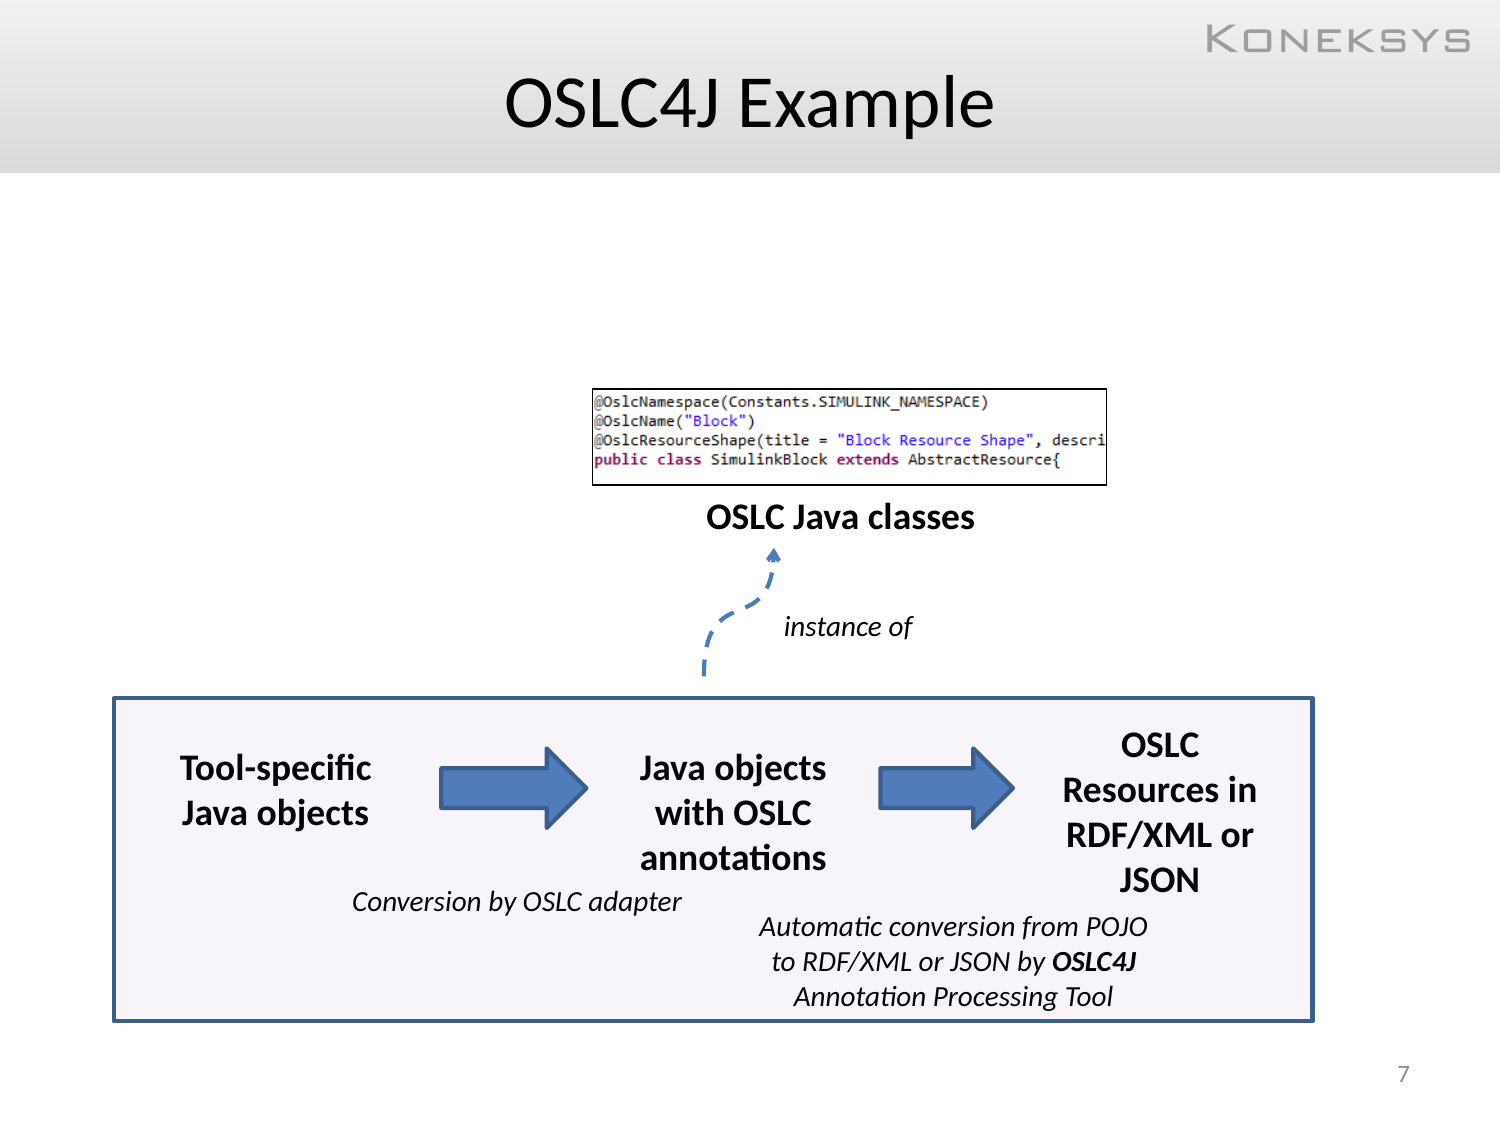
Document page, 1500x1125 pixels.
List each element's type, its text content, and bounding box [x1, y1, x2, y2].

slide_number 7 [1074, 1042, 1425, 1103]
text_box [112, 696, 1315, 1023]
text_box OSLC Java classes [691, 493, 991, 545]
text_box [142, 712, 1276, 1022]
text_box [674, 576, 804, 648]
picture [592, 389, 1106, 485]
text_box instance of [807, 599, 928, 650]
title OSLC4J Example [75, 45, 1425, 150]
